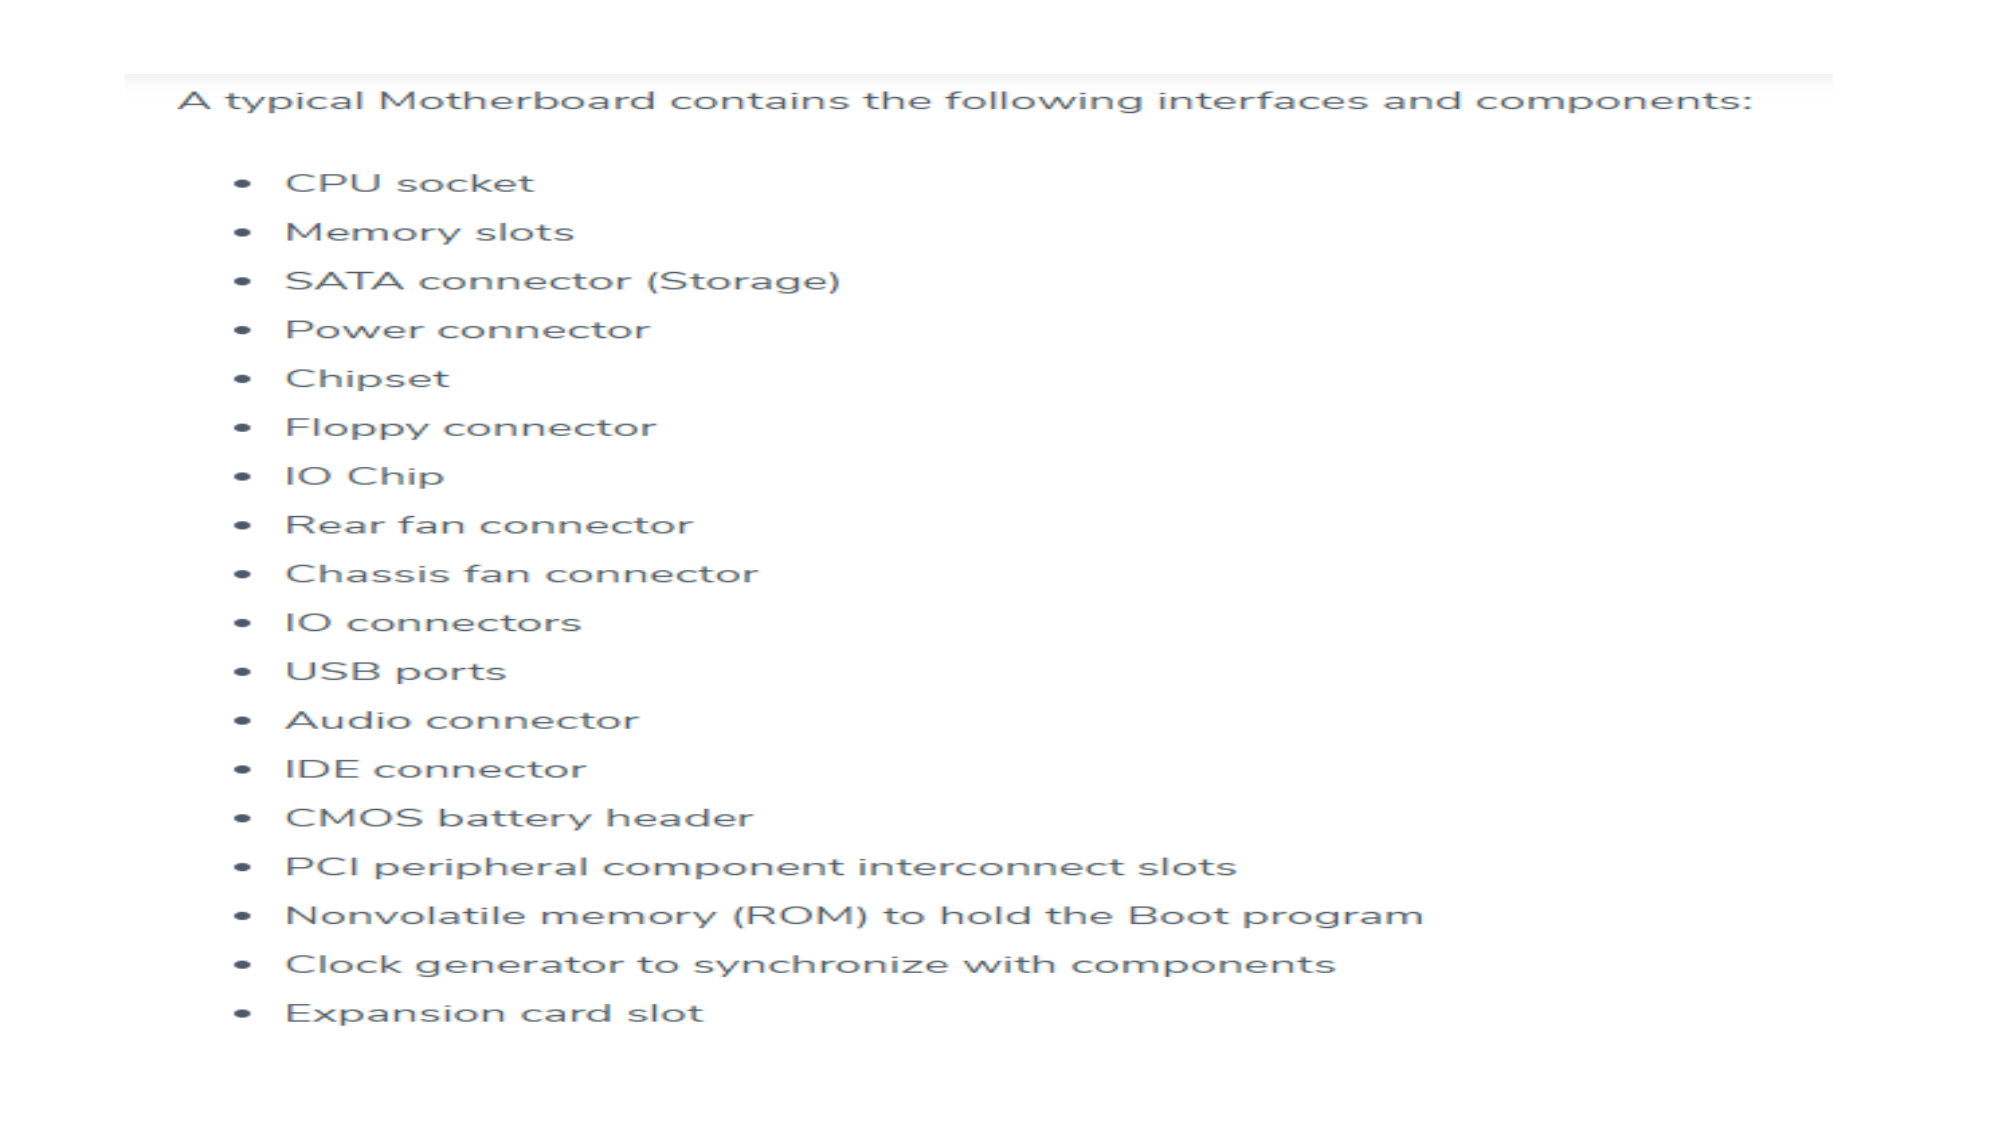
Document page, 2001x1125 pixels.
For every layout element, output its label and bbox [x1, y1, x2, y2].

list [125, 74, 1833, 1049]
